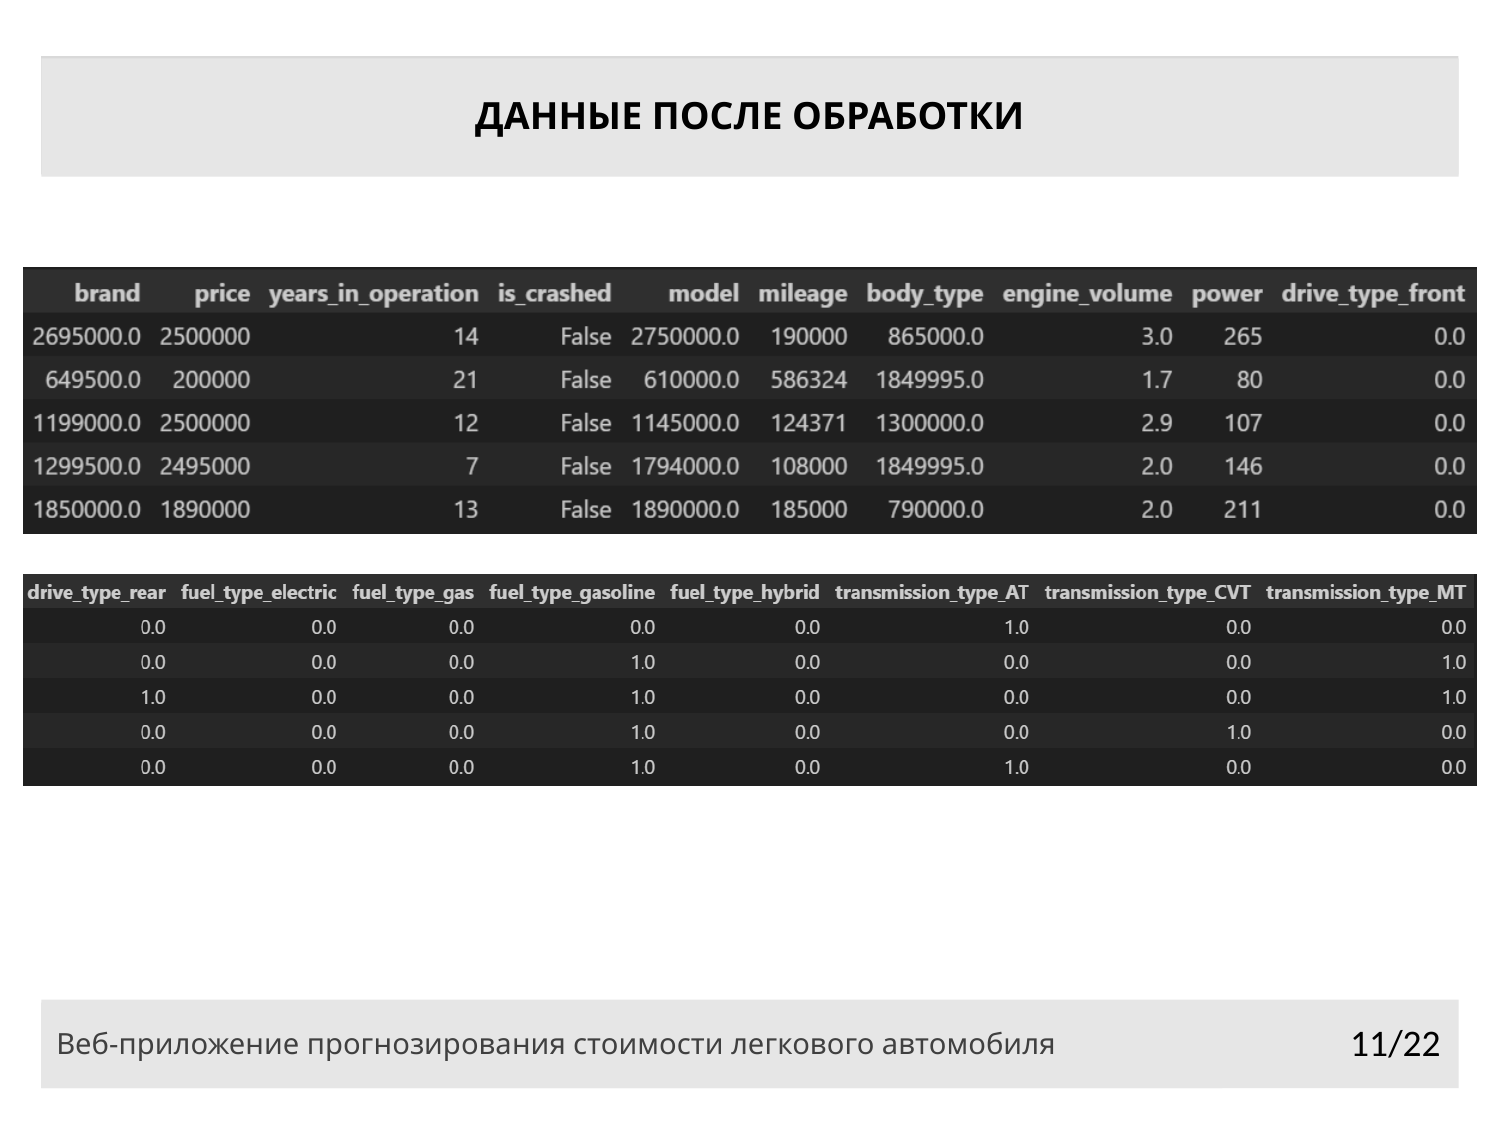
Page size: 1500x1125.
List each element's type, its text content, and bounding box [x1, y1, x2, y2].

picture [23, 267, 1477, 534]
footer [41, 999, 1459, 1089]
title ДАННЫЕ ПОСЛЕ ОБРАБОТКИ [41, 58, 1459, 177]
text_box [40, 55, 1460, 175]
text_box 11/22 [1316, 1011, 1456, 1117]
picture [23, 574, 1477, 786]
text_box Веб-приложение прогнозирования стоимости легкового автомобиля [41, 1002, 1223, 1089]
